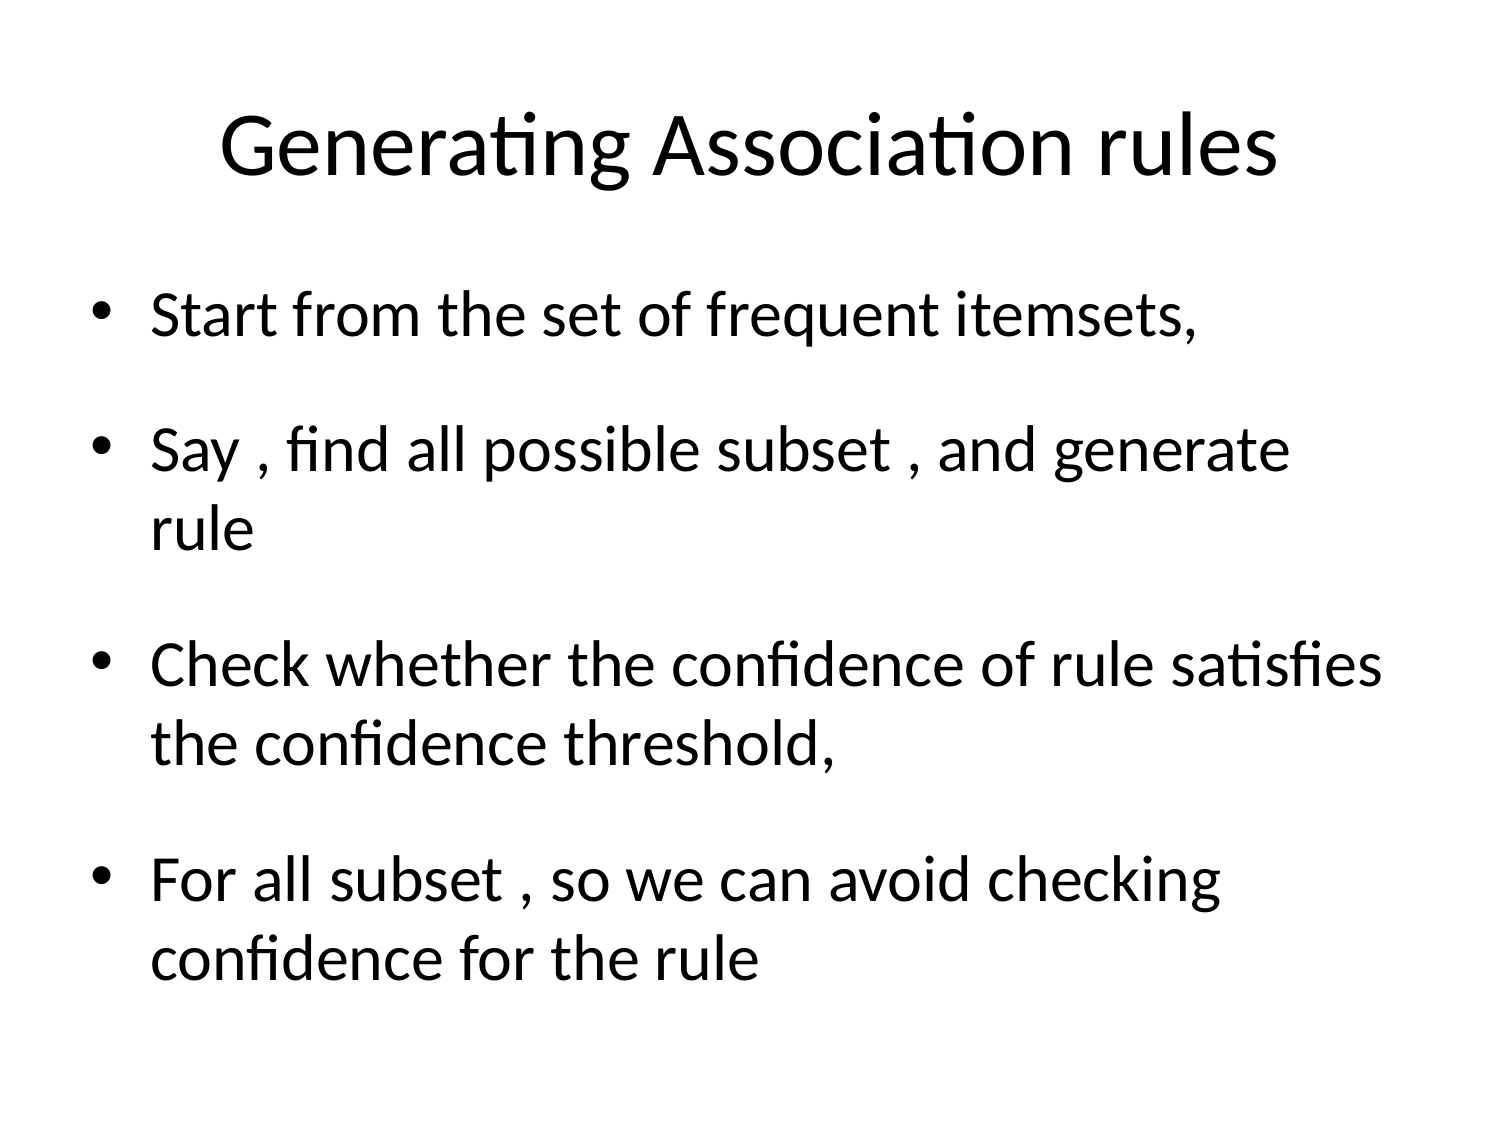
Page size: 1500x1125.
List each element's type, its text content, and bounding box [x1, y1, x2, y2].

title Generating Association rules [75, 45, 1425, 233]
